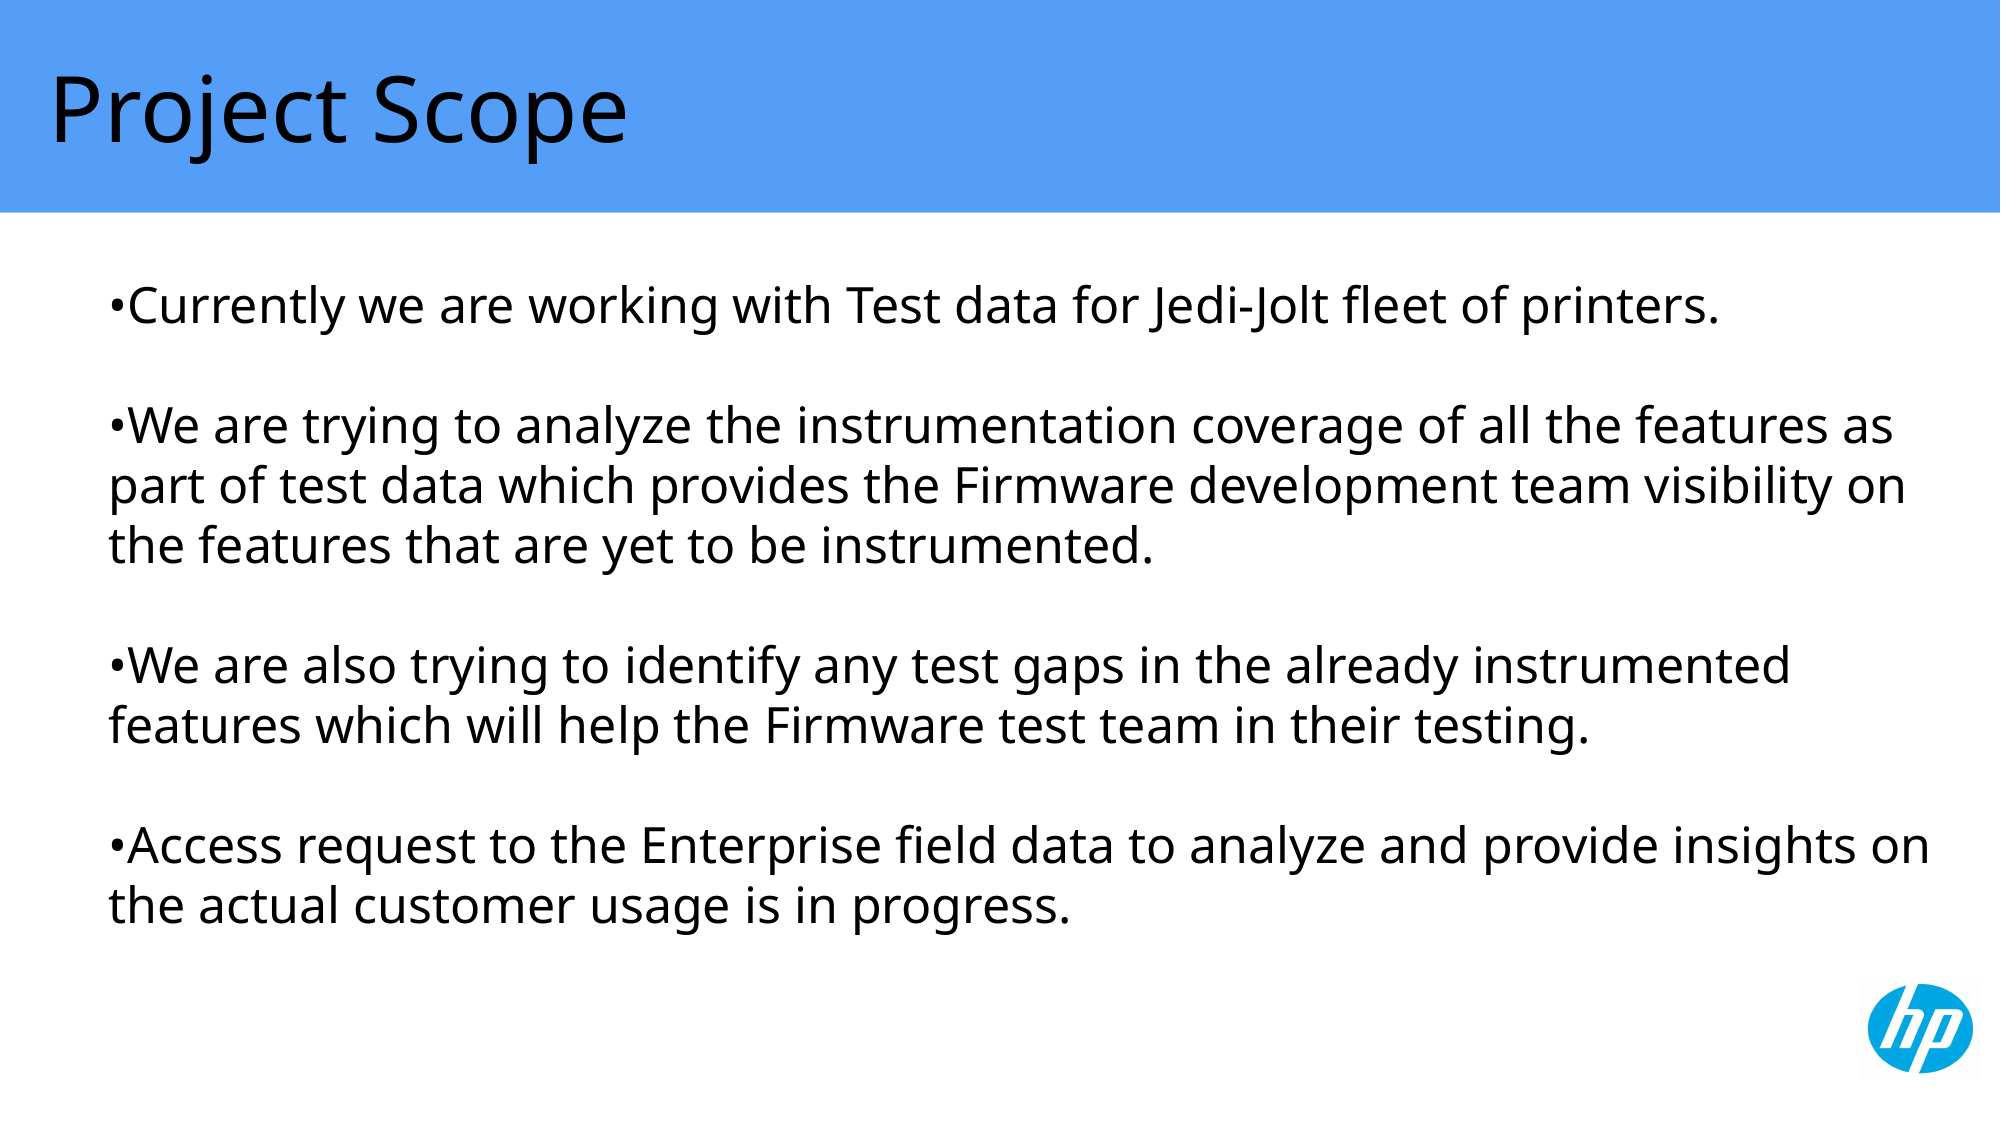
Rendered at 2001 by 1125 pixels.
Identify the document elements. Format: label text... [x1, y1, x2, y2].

picture [1859, 978, 1980, 1081]
title Project Scope [49, 65, 1954, 164]
text_box •Currently we are working with Test data for Jedi-Jolt fleet of printers. •We are trying to analyze the instrumentation coverage of all the features as part of test data which provides the Firmware development team visibility on the features that are yet to be instrumented. •We are also trying to identify any test gaps in the already instrumented features which will help the Firmware test team in their testing. •Access request to the Enterprise field data to analyze and provide insights on the actual customer usage is in progress. [93, 265, 1954, 1001]
